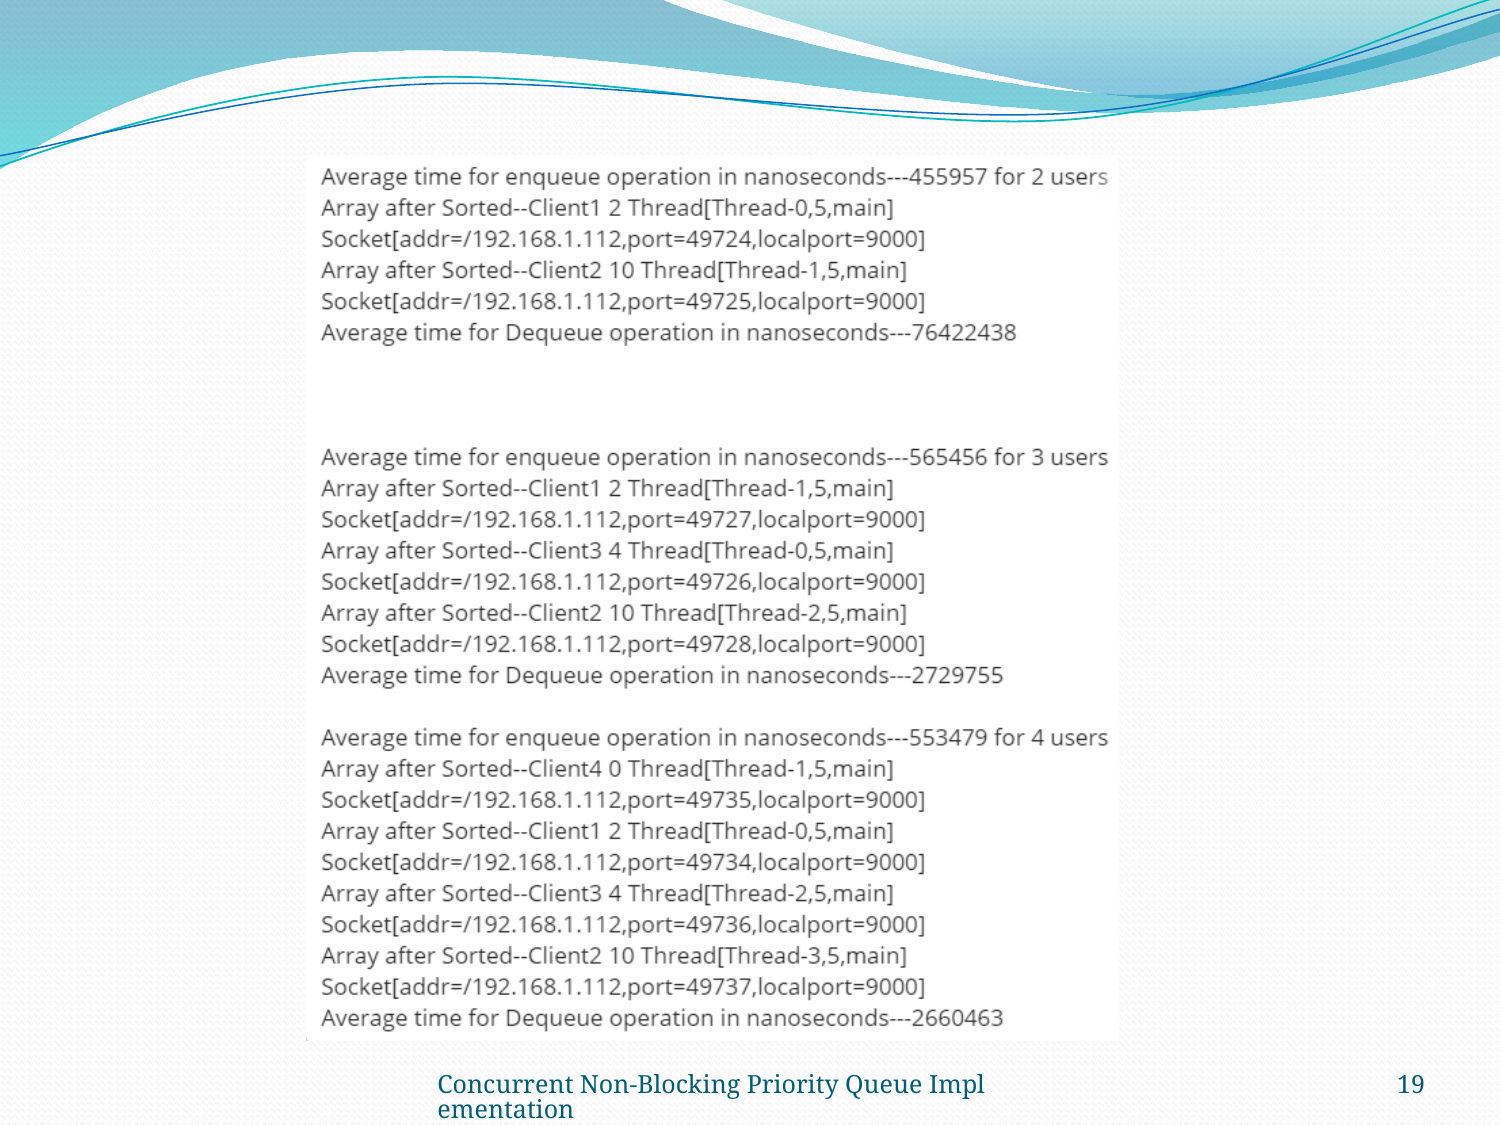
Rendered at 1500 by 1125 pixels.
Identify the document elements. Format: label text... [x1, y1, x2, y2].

footer Concurrent Non-Blocking Priority Queue Implementation [437, 1054, 988, 1103]
slide_number 19 [1299, 1042, 1425, 1103]
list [305, 154, 1119, 1041]
